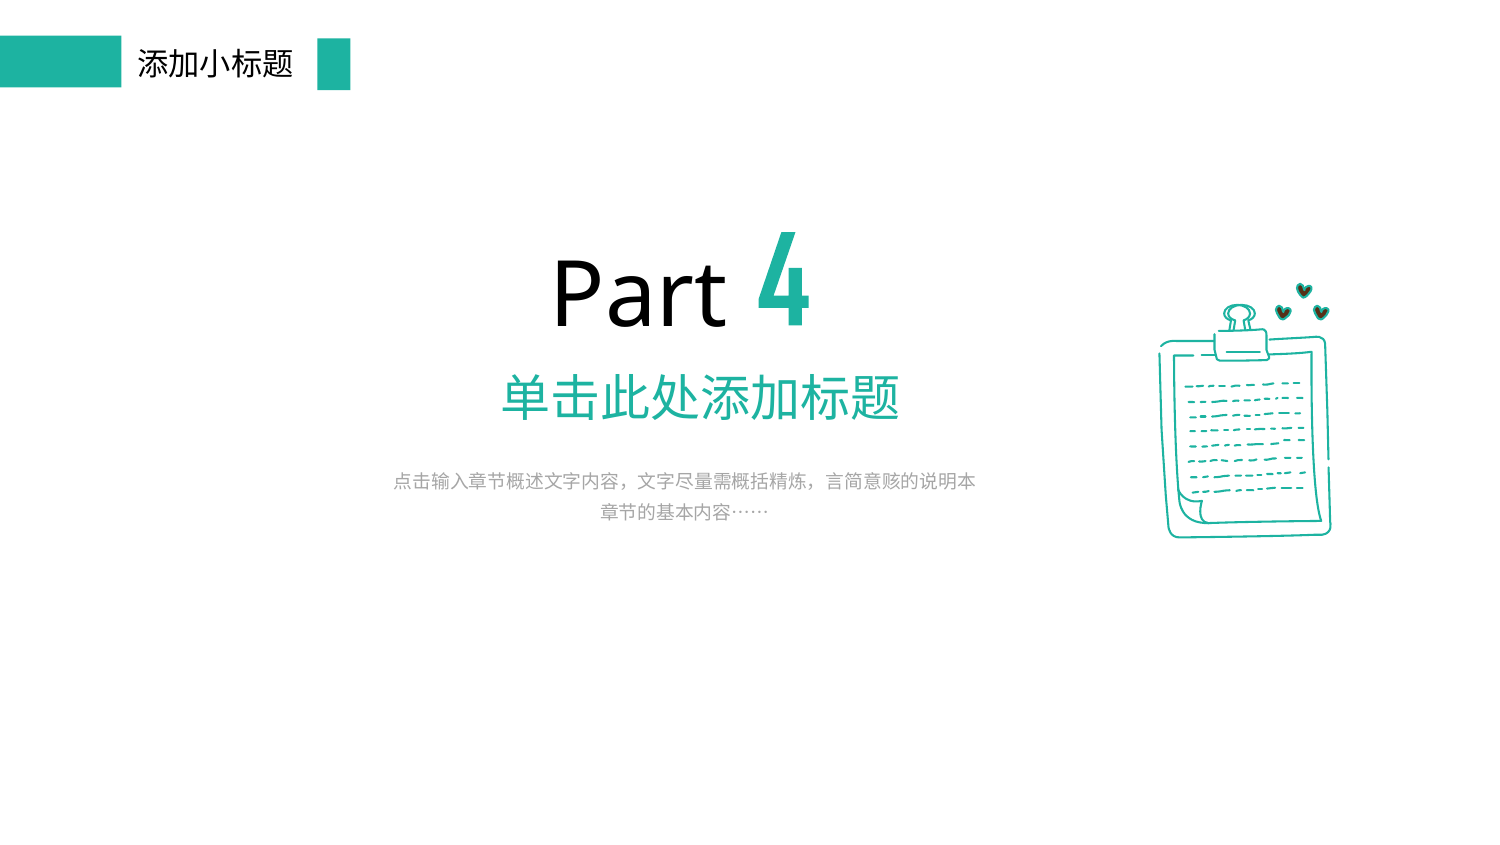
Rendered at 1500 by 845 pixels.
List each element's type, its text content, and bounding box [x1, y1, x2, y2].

text_box [758, 232, 809, 326]
text_box Part [543, 234, 734, 345]
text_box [1159, 283, 1334, 538]
text_box 点击输入章节概述文字内容，文字尽量需概括精炼，言简意赅的说明本章节的基本内容…… [384, 460, 984, 523]
text_box 单击此处添加标题 [500, 366, 1111, 427]
